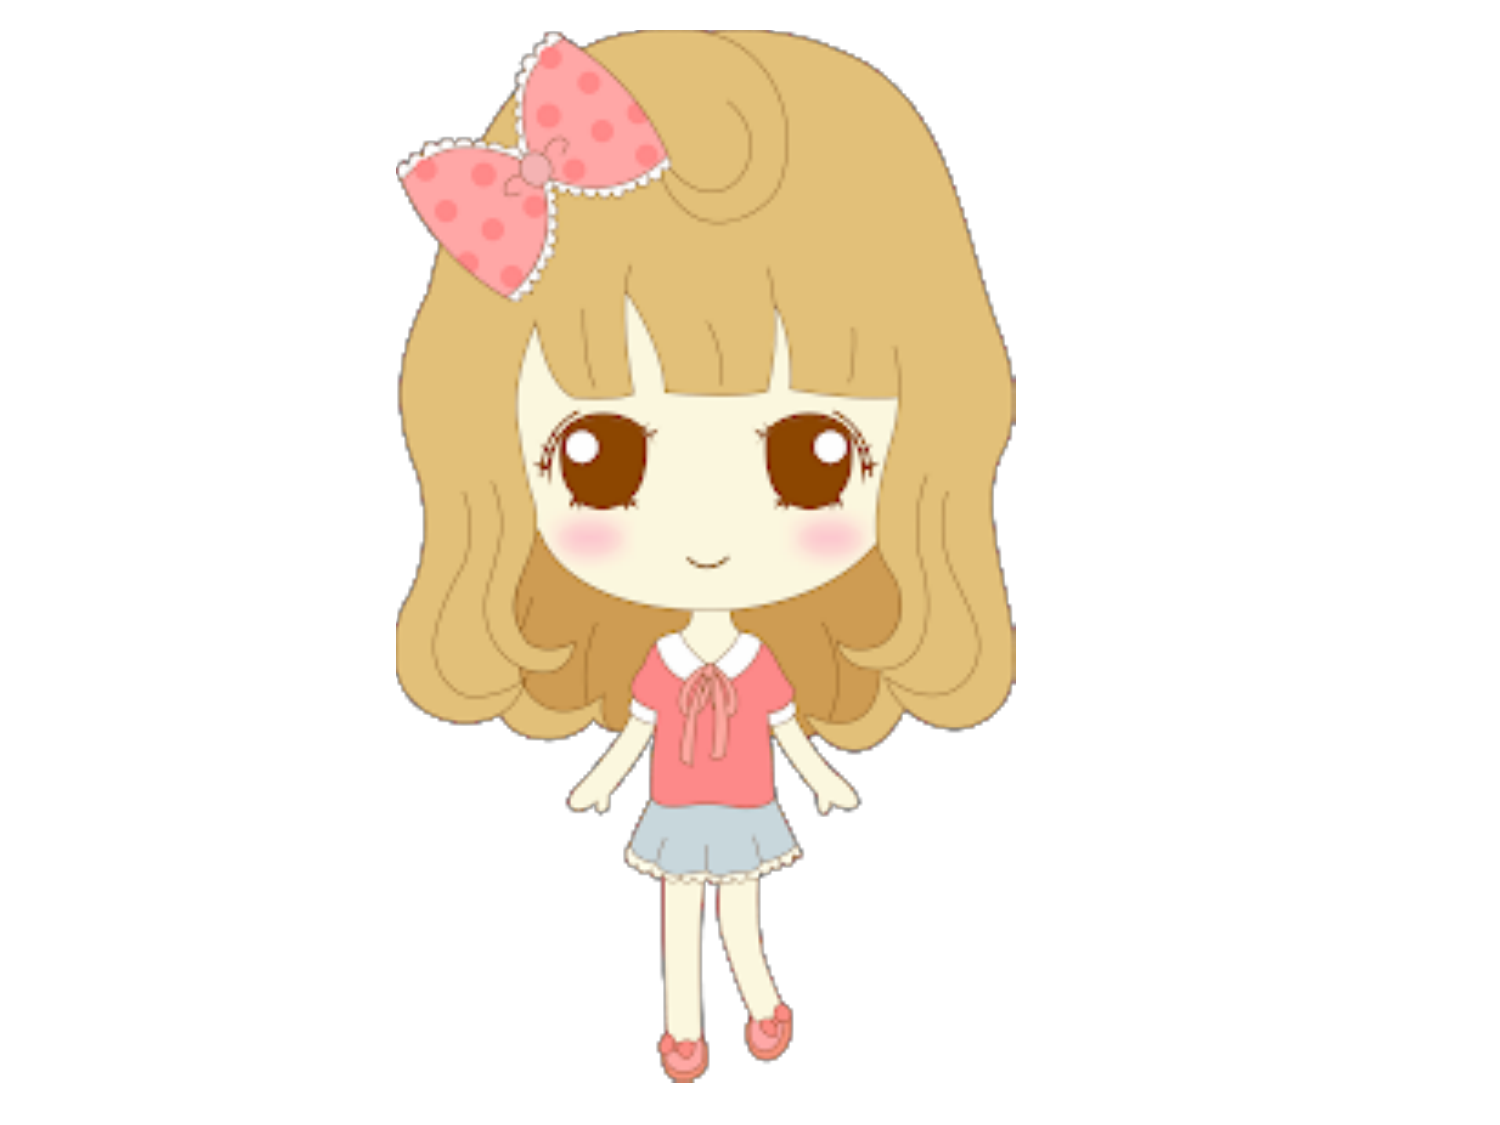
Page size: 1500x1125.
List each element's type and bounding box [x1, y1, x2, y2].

list [396, 30, 1016, 1083]
